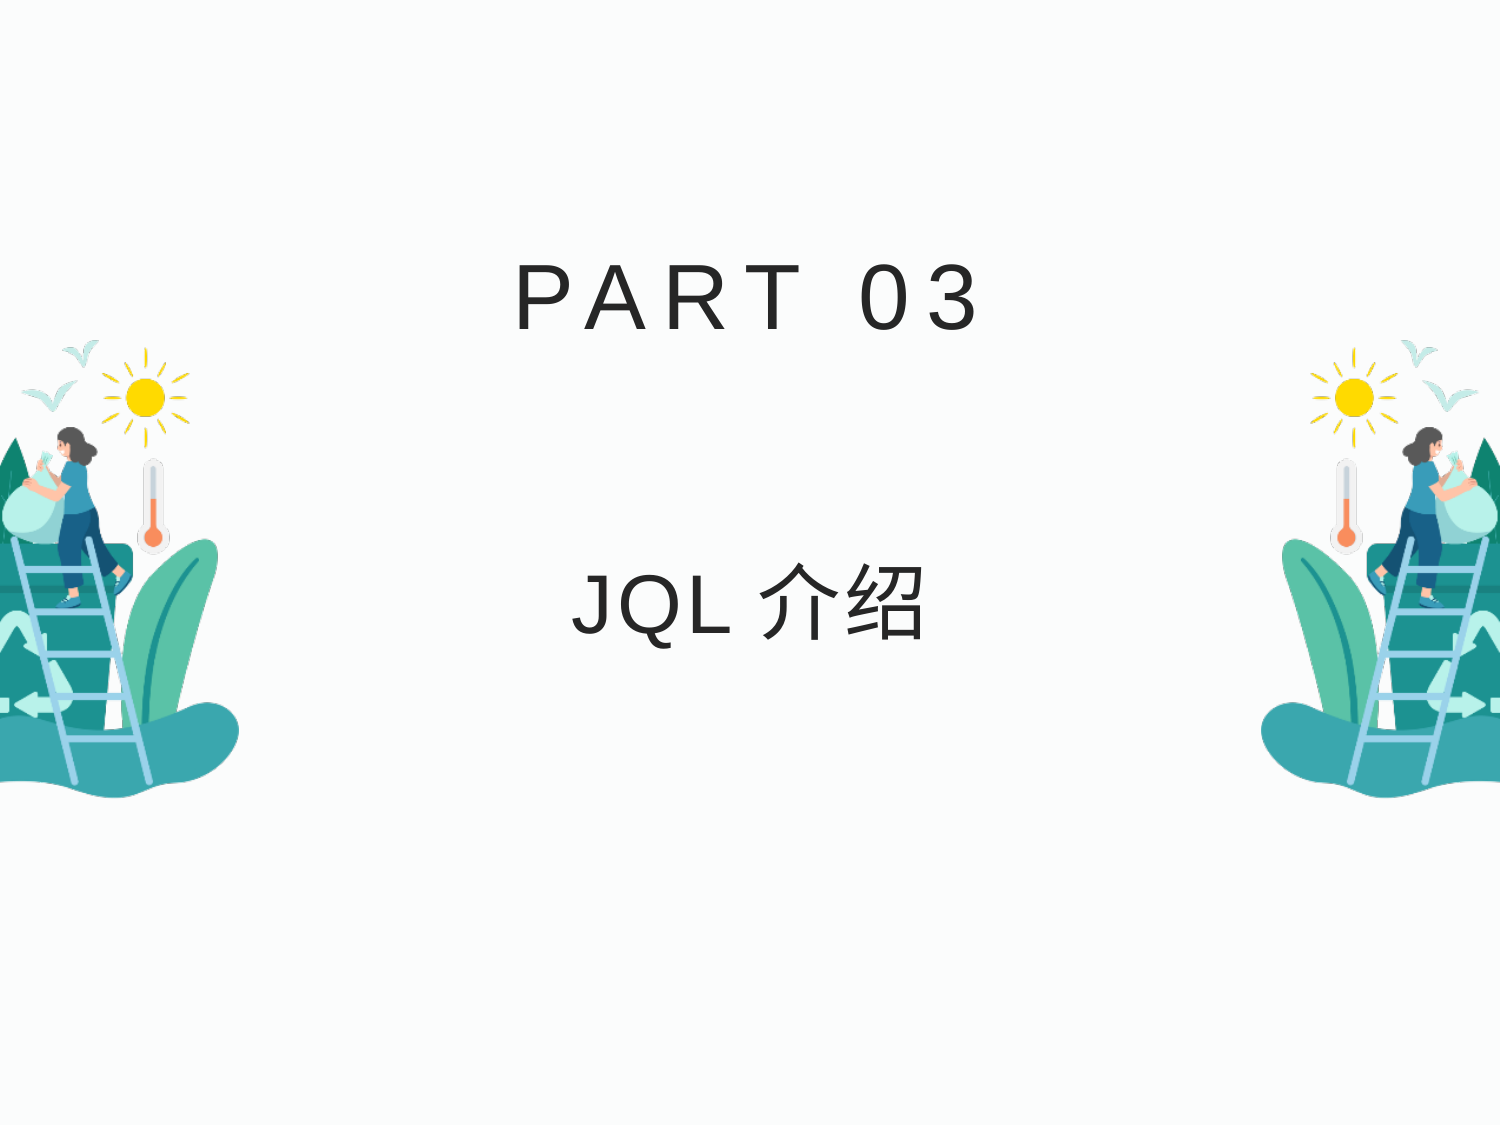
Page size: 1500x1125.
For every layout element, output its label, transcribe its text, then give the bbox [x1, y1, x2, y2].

picture [0, 312, 239, 813]
text_box PART 03 [501, 231, 999, 444]
title JQL介绍 [295, 542, 1205, 727]
picture [1261, 312, 1500, 813]
